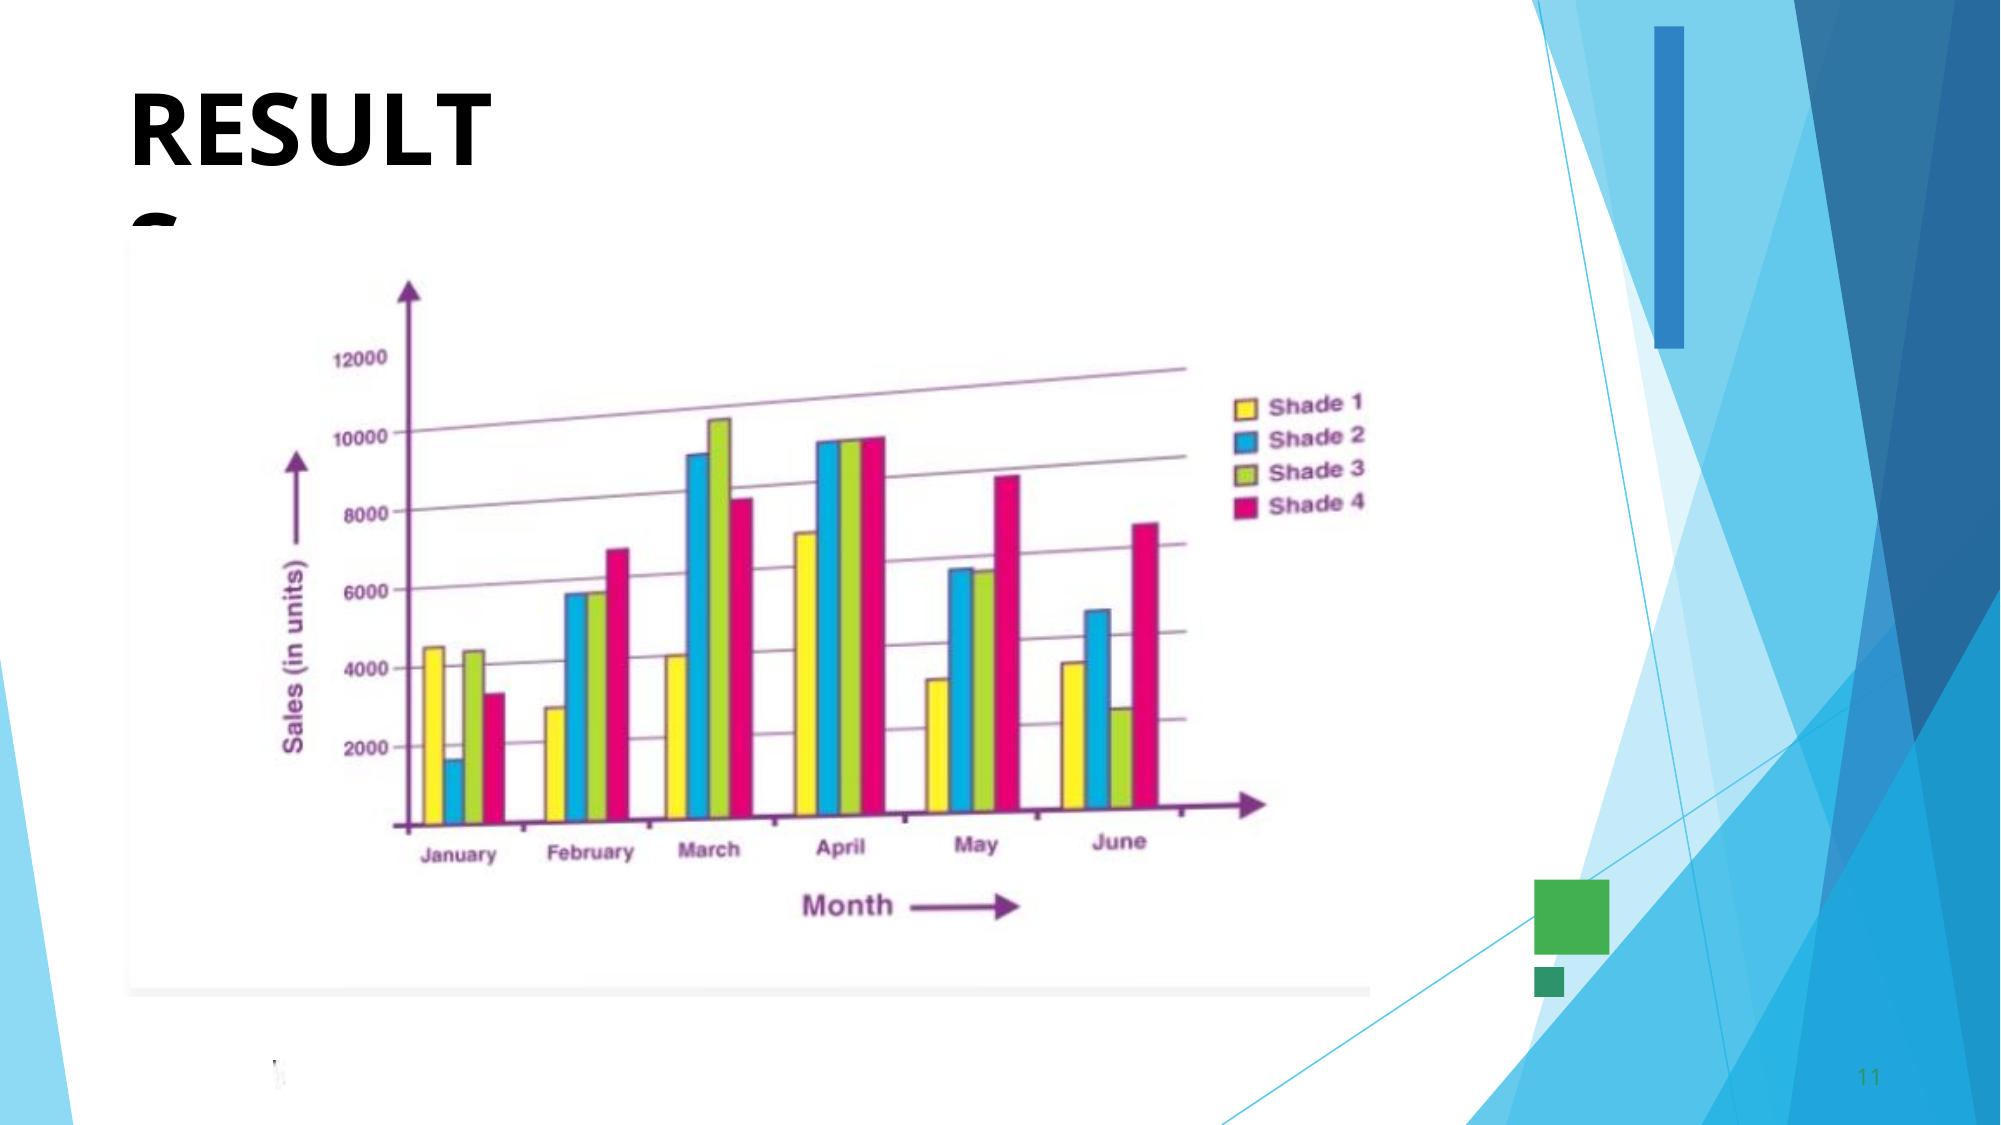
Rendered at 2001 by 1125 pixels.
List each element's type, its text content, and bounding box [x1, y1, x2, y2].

text_box [1534, 967, 1565, 997]
picture [123, 226, 1370, 998]
picture [273, 1060, 287, 1091]
text_box [1534, 879, 1610, 955]
title RESULTS [123, 63, 524, 226]
text_box 11 [1849, 1061, 1888, 1095]
text_box [1654, 26, 1685, 349]
